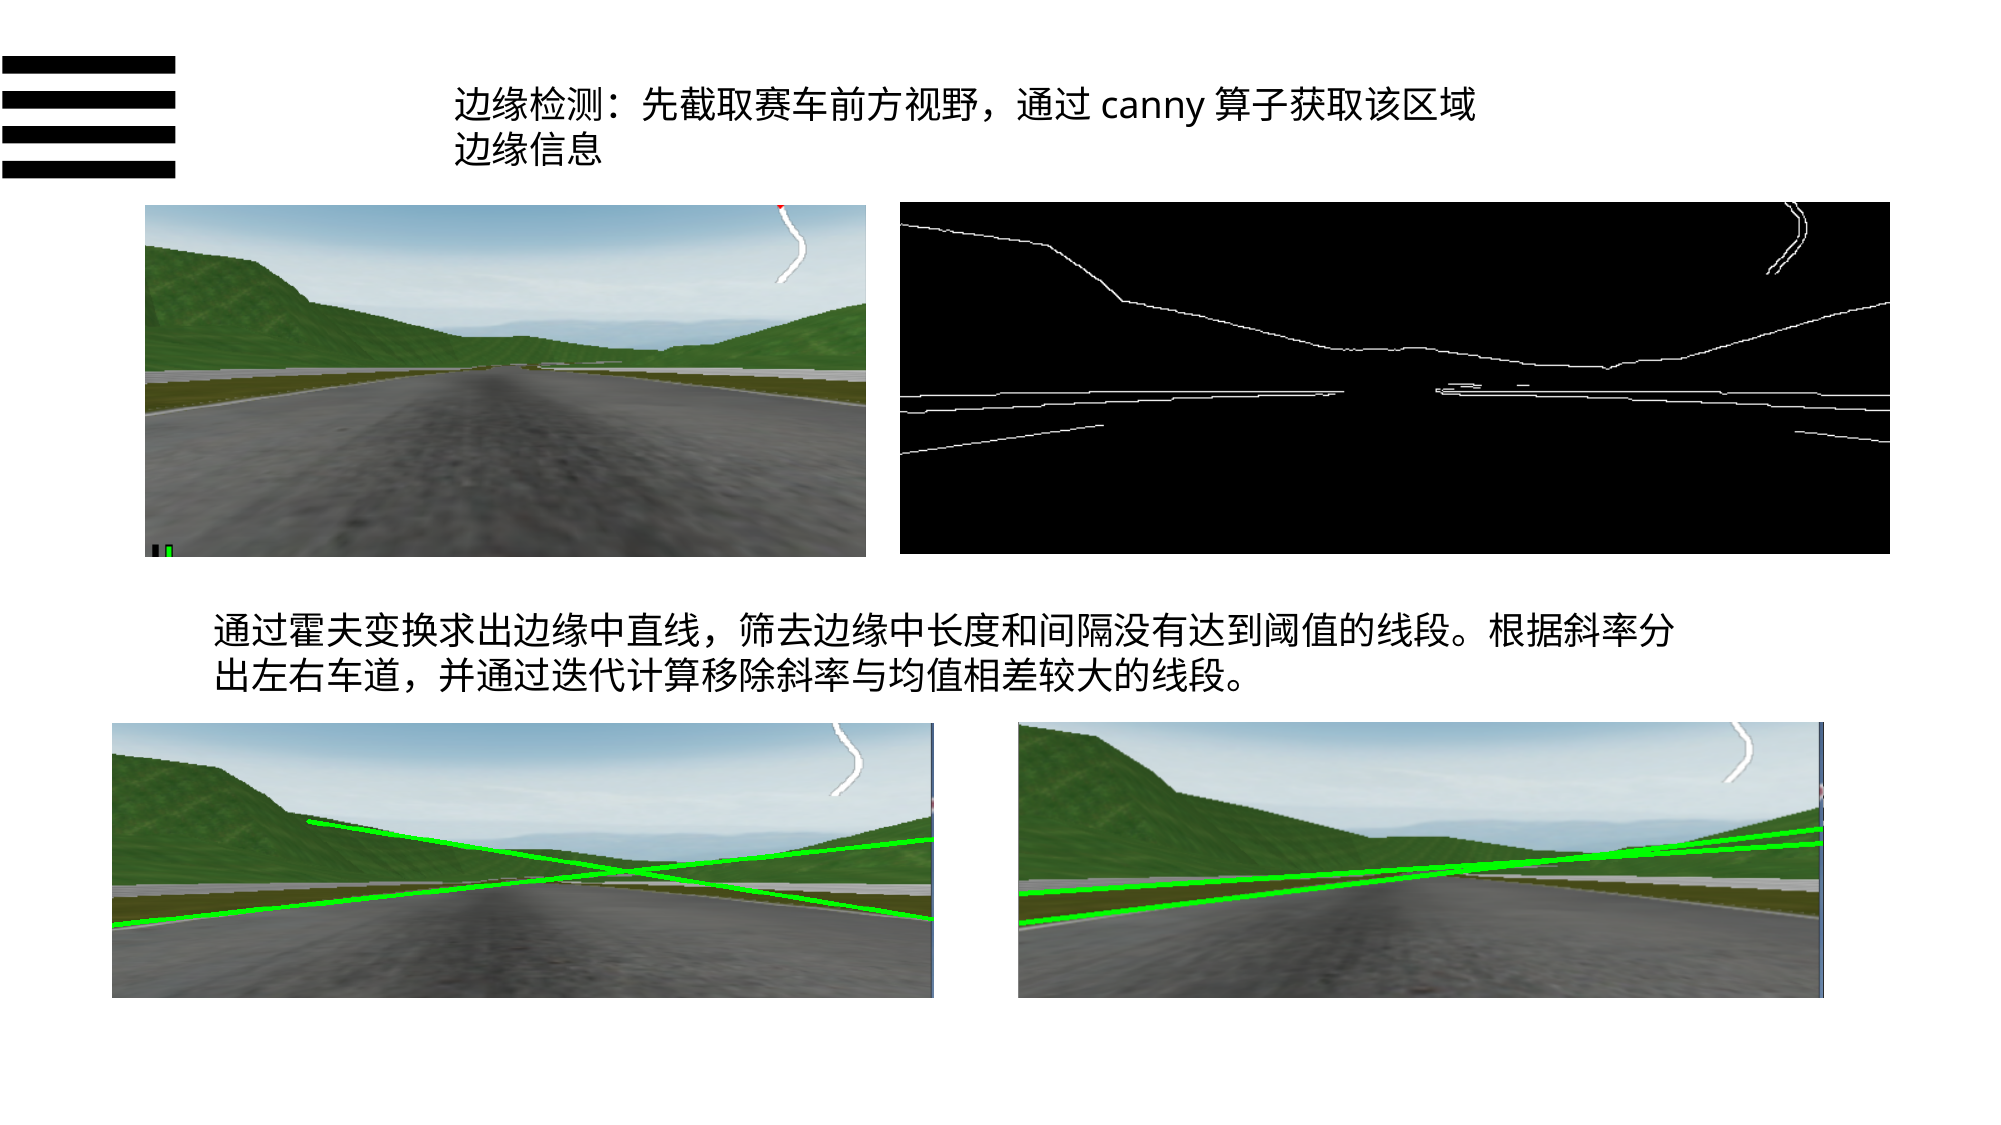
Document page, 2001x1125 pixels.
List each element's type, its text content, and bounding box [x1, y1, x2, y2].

text_box 通过霍夫变换求出边缘中直线，筛去边缘中长度和间隔没有达到阈值的线段。根据斜率分出左右车道，并通过迭代计算移除斜率与均值相差较大的线段。 [199, 599, 1692, 705]
picture [145, 205, 866, 557]
text_box 边缘检测：先截取赛车前方视野，通过canny算子获取该区域边缘信息 [439, 73, 1503, 179]
picture [900, 202, 1890, 554]
picture [112, 723, 934, 998]
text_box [2, 56, 176, 179]
picture [1018, 722, 1824, 998]
